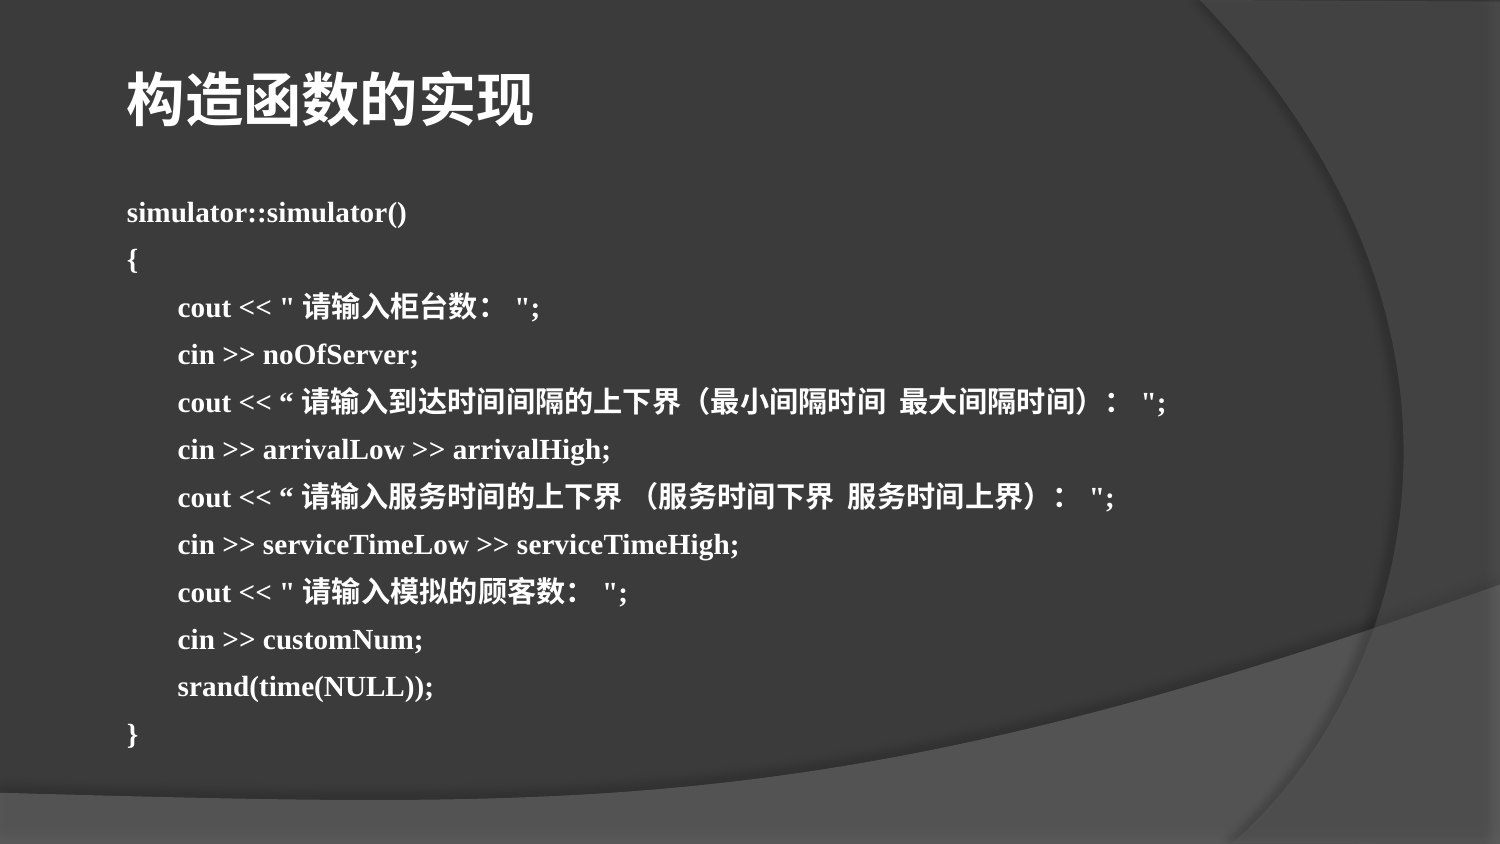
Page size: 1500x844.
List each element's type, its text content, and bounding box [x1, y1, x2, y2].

text_box 构造函数的实现 [112, 55, 1132, 141]
text_box simulator::simulator() { cout << "请输入柜台数："; cin >> noOfServer; cout << “请输入到达时间间隔的上下界（最小间隔时间 最大间隔时间）："; cin >> arrivalLow >> arrivalHigh; cout << “请输入服务时间的上下界 （服务时间下界 服务时间上界）："; cin >> serviceTimeLow >> serviceTimeHigh; cout << "请输入模拟的顾客数："; cin >> customNum; srand(time(NULL)); } [112, 185, 1247, 758]
